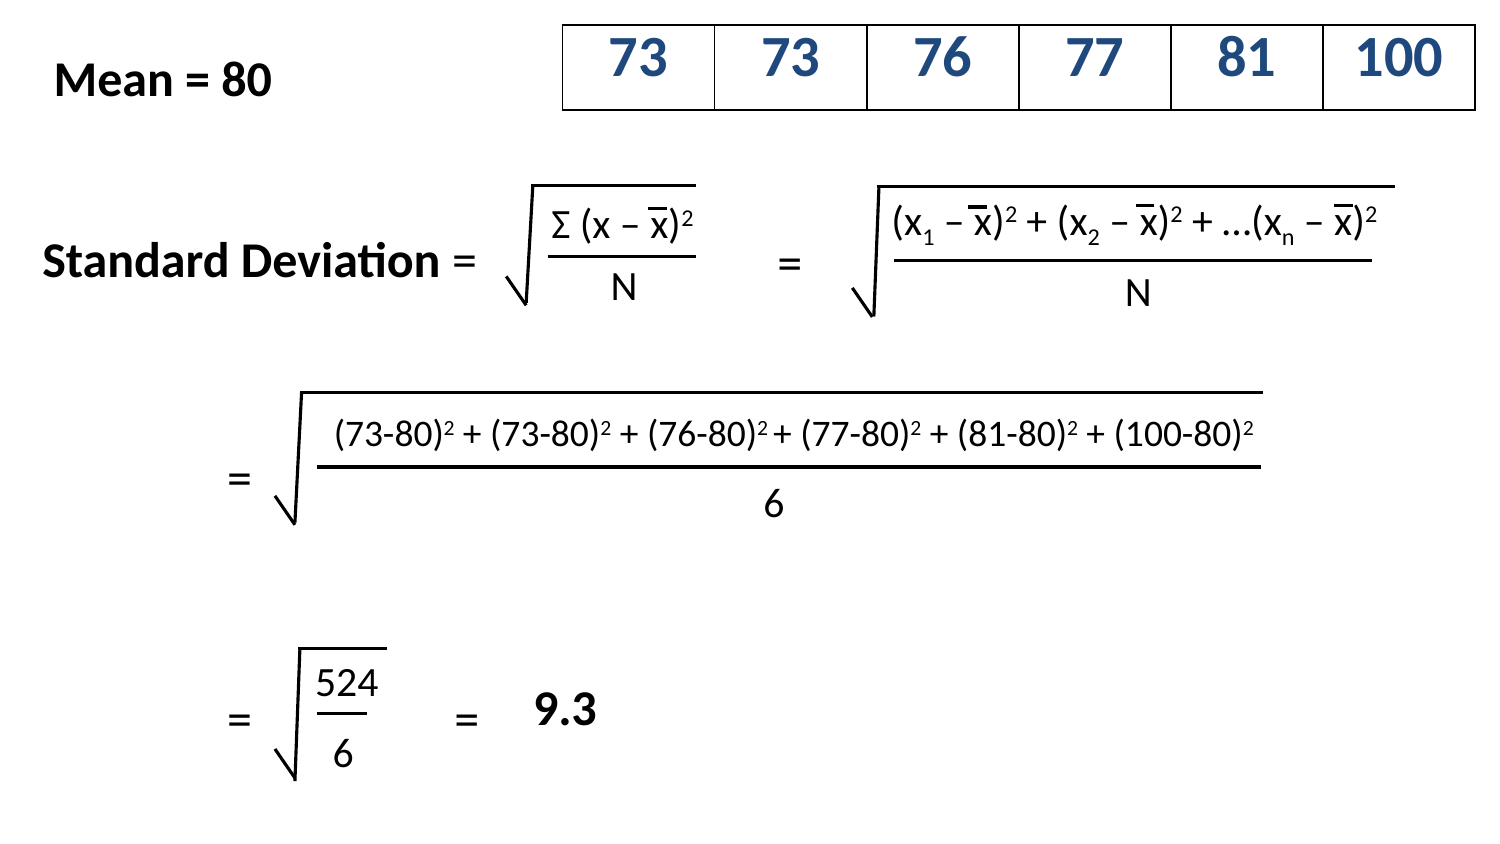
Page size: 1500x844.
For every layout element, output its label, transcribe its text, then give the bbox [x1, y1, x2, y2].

text_box N [595, 265, 653, 317]
text_box 6 [748, 476, 800, 534]
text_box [274, 495, 296, 526]
text_box N [595, 251, 653, 255]
text_box = [762, 193, 825, 298]
text_box (73-80)2 + (73-80)2 + (76-80)2 + (77-80)2 + (81-80)2 + (100-80)2 [318, 401, 1269, 506]
text_box = [212, 648, 275, 754]
table_header 100 [1324, 26, 1474, 109]
text_box Standard Deviation = [27, 189, 504, 385]
text_box (x1 – x)2 + (x2 – x)2 + …(xn – x)2 [885, 195, 1393, 258]
text_box N [1110, 270, 1167, 323]
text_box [294, 647, 301, 782]
text_box 6 [318, 718, 369, 784]
table_header 81 [1172, 26, 1322, 109]
table_header 76 [868, 26, 1018, 109]
table_header 73 [715, 26, 866, 109]
text_box Mean = 80 [38, 9, 287, 115]
text_box 524 [305, 647, 394, 763]
table_header 77 [1020, 26, 1170, 109]
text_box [873, 185, 880, 317]
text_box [294, 391, 302, 523]
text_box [274, 748, 296, 779]
text_box = [439, 648, 503, 754]
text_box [505, 276, 527, 306]
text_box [525, 184, 534, 304]
table_header 73 [563, 26, 714, 109]
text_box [852, 287, 873, 318]
text_box = [212, 408, 275, 513]
text_box 9.3 [518, 667, 612, 788]
text_box Σ (x – x)2 [538, 189, 709, 255]
